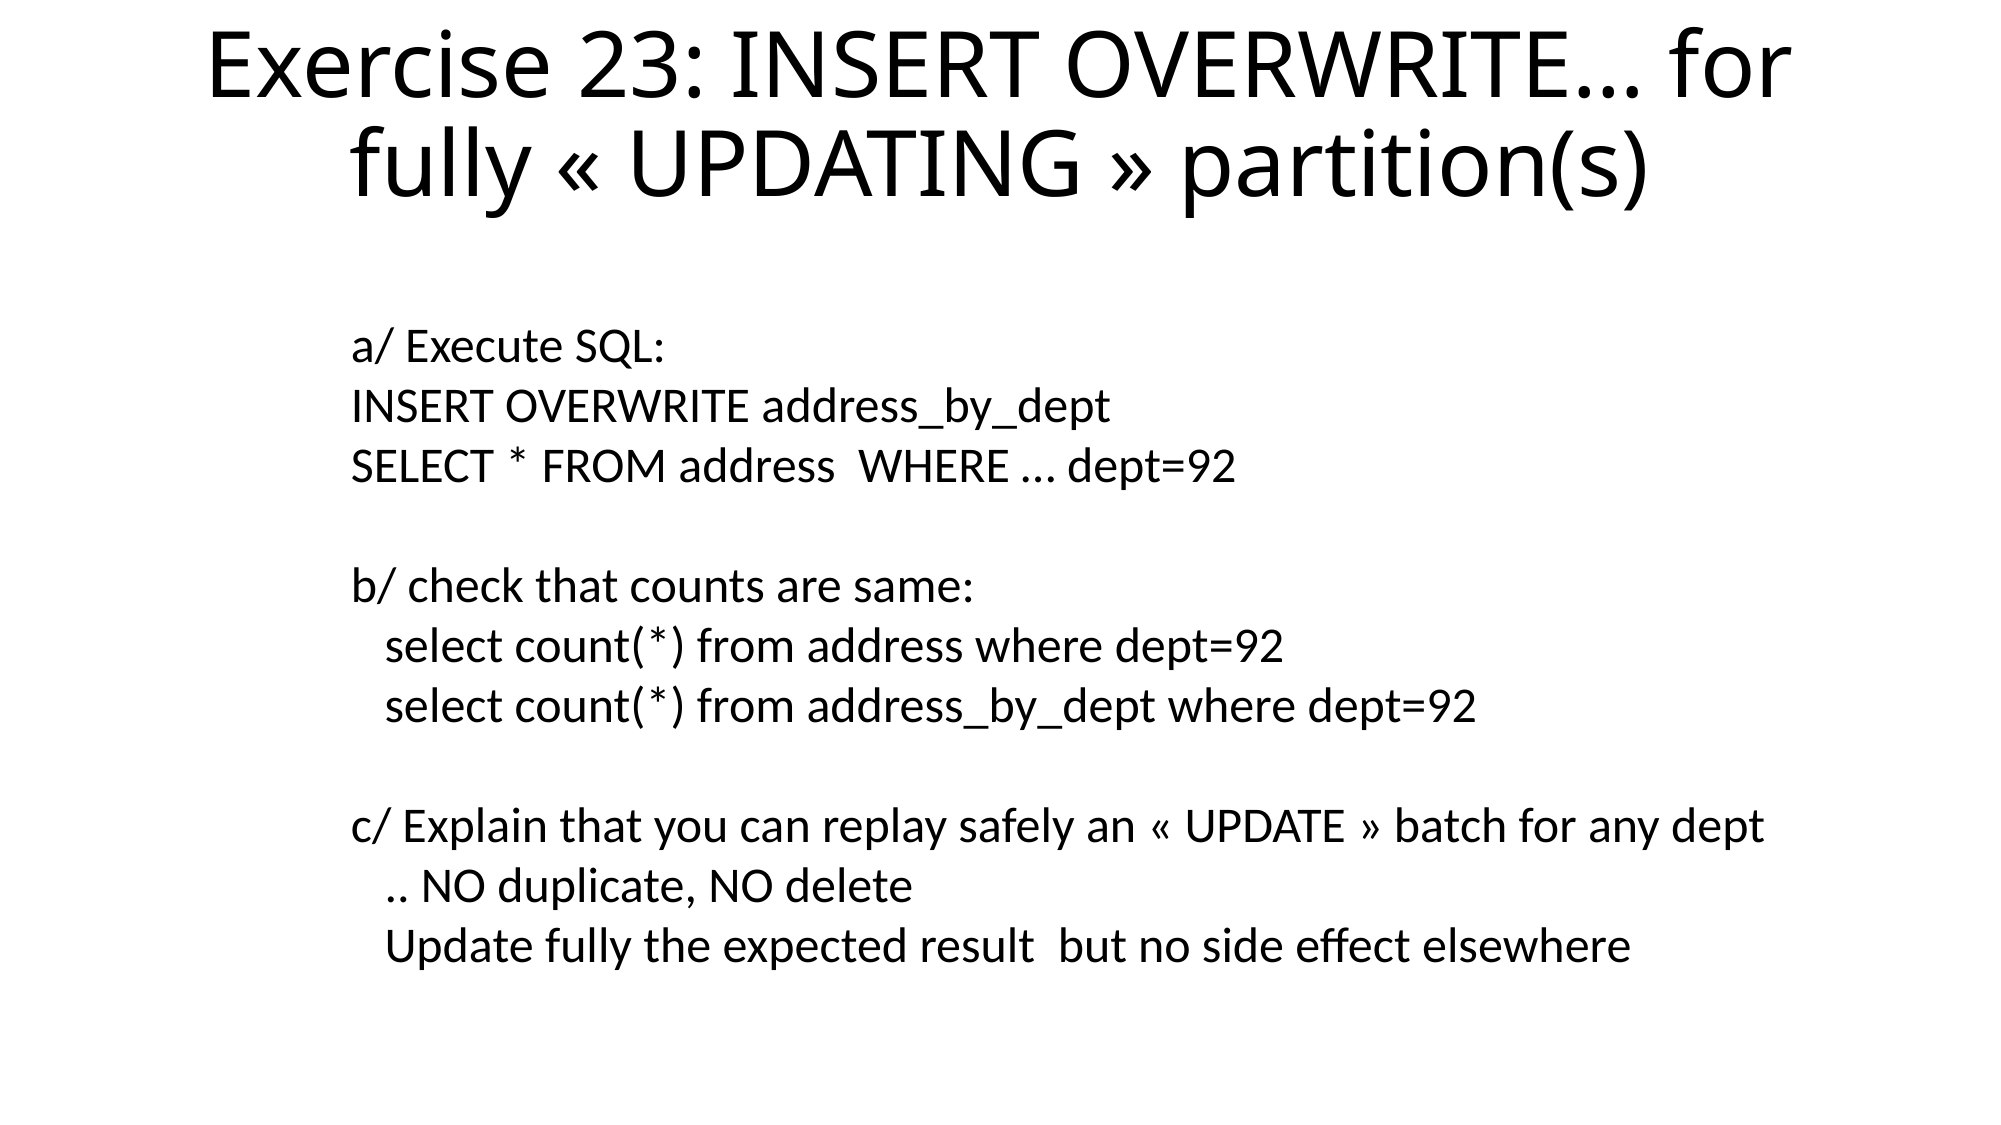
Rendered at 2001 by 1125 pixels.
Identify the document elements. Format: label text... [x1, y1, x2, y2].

text_box a/ Execute SQL: INSERT OVERWRITE address_by_dept SELECT * FROM address WHERE … dept=92 b/ check that counts are same: select count(*) from address where dept=92 select count(*) from address_by_dept where dept=92 c/ Explain that you can replay safely an « UPDATE » batch for any dept .. NO duplicate, NO delete Update fully the expected result but no side effect elsewhere [336, 305, 1781, 981]
title Exercise 23: INSERT OVERWRITE… for fully « UPDATING » partition(s) [137, 8, 1863, 226]
